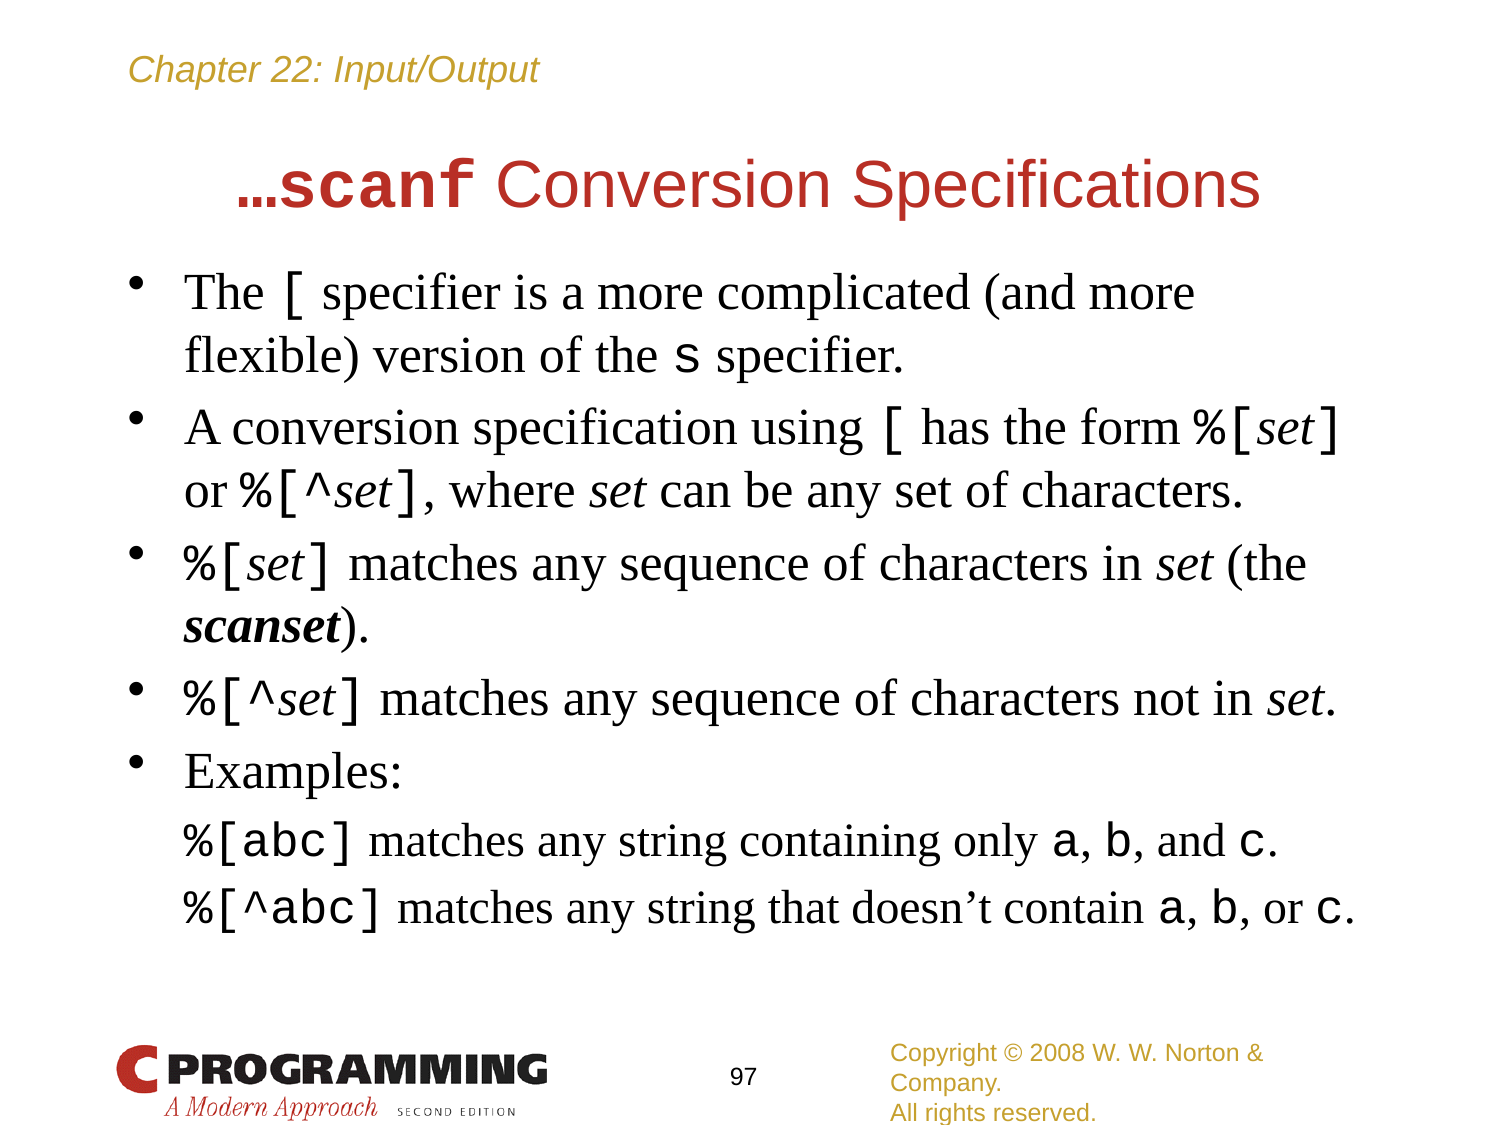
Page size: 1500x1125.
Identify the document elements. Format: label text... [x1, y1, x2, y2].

title …scanf Conversion Specifications [112, 125, 1388, 238]
list The [ specifier is a more complicated (and more flexible) version of the s specifier. A conversion specification using [ has the form %[set] or %[^set], where set can be any set of characters. %[set] matches any sequence of characters in set (the scanset). %[^set] matches any sequence of characters not in set. Examples: %[abc] matches any string containing only a, b, and c. %[^abc] matches any string that doesn’t contain a, b, or c. [112, 249, 1388, 1038]
footer Copyright © 2008 W. W. Norton & Company. All rights reserved. [874, 1043, 1388, 1119]
slide_number 97 [687, 1049, 801, 1101]
picture [112, 1041, 550, 1123]
